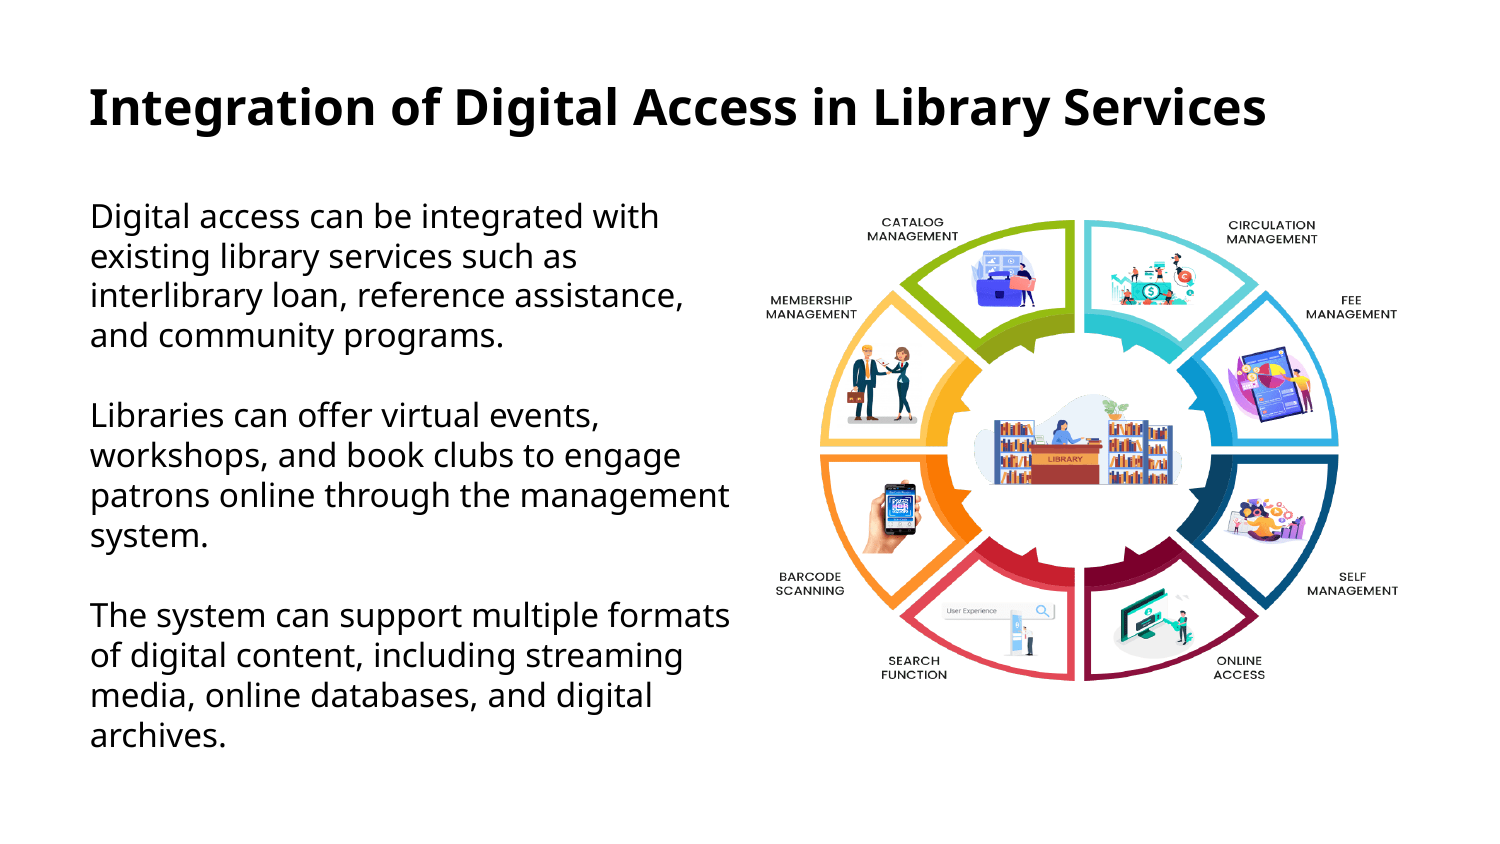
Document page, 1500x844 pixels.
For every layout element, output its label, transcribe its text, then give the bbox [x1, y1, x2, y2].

picture [749, 187, 1425, 713]
text_box Digital access can be integrated with existing library services such as interlibrary loan, reference assistance, and community programs. Libraries can offer virtual events, workshops, and book clubs to engage patrons online through the management system. The system can support multiple formats of digital content, including streaming media, online databases, and digital archives. [74, 187, 749, 713]
text_box Integration of Digital Access in Library Services [74, 37, 1425, 173]
